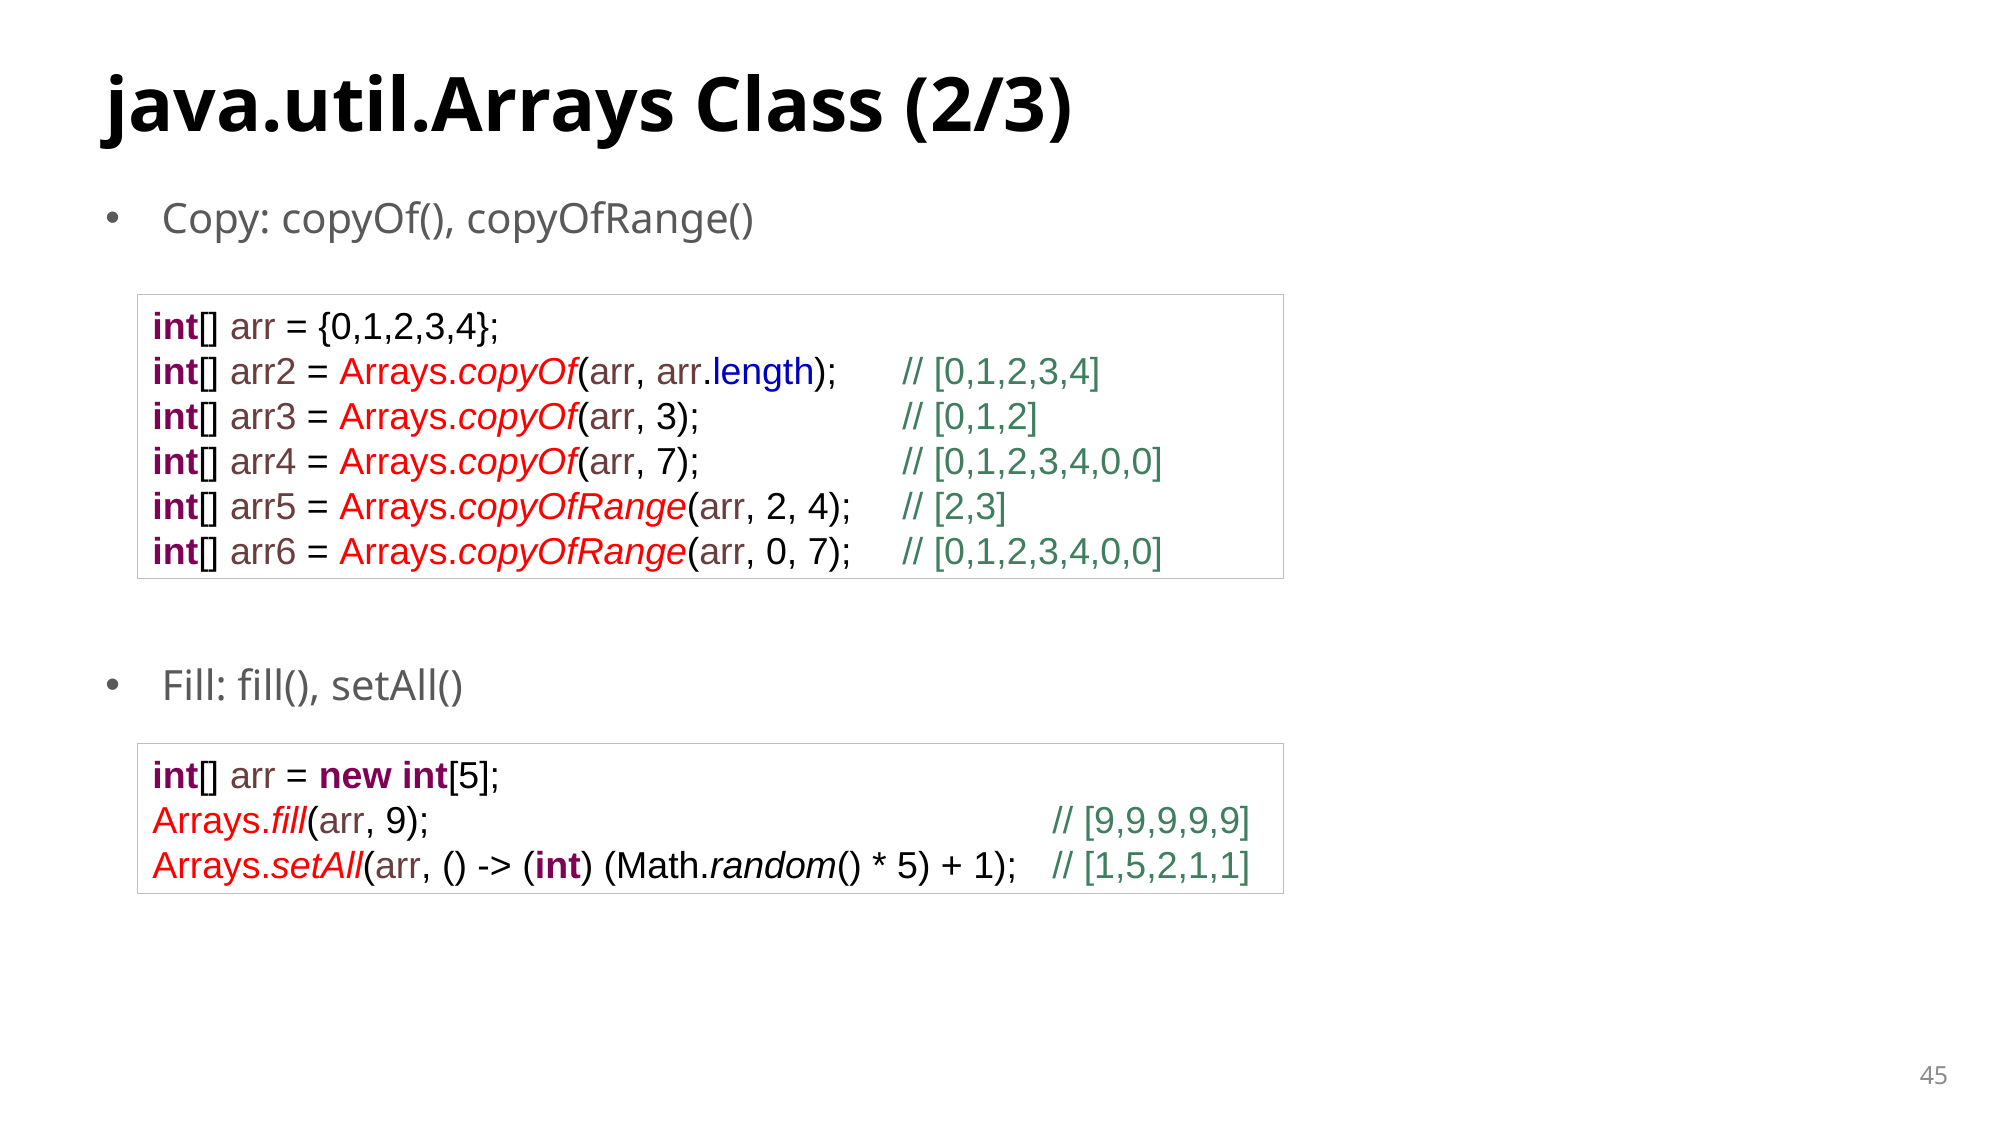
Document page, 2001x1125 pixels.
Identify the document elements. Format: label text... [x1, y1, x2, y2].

slide_number 45 [1901, 1046, 1964, 1107]
title java.util.Arrays Class (2/3) [90, 42, 1902, 161]
text_box int[] arr = new int[5]; Arrays.fill(arr, 9); // [9,9,9,9,9] Arrays.setAll(arr, () -> (int) (Math.random() * 5) + 1); // [1,5,2,1,1] [137, 743, 1284, 894]
text_box int[] arr = {0,1,2,3,4}; int[] arr2 = Arrays.copyOf(arr, arr.length); // [0,1,2,3,4] int[] arr3 = Arrays.copyOf(arr, 3); // [0,1,2] int[] arr4 = Arrays.copyOf(arr, 7); // [0,1,2,3,4,0,0] int[] arr5 = Arrays.copyOfRange(arr, 2, 4); // [2,3] int[] arr6 = Arrays.copyOfRange(arr, 0, 7); // [0,1,2,3,4,0,0] [137, 294, 1284, 579]
list Copy: copyOf(), copyOfRange() Fill: fill(), setAll() [90, 184, 1902, 1071]
